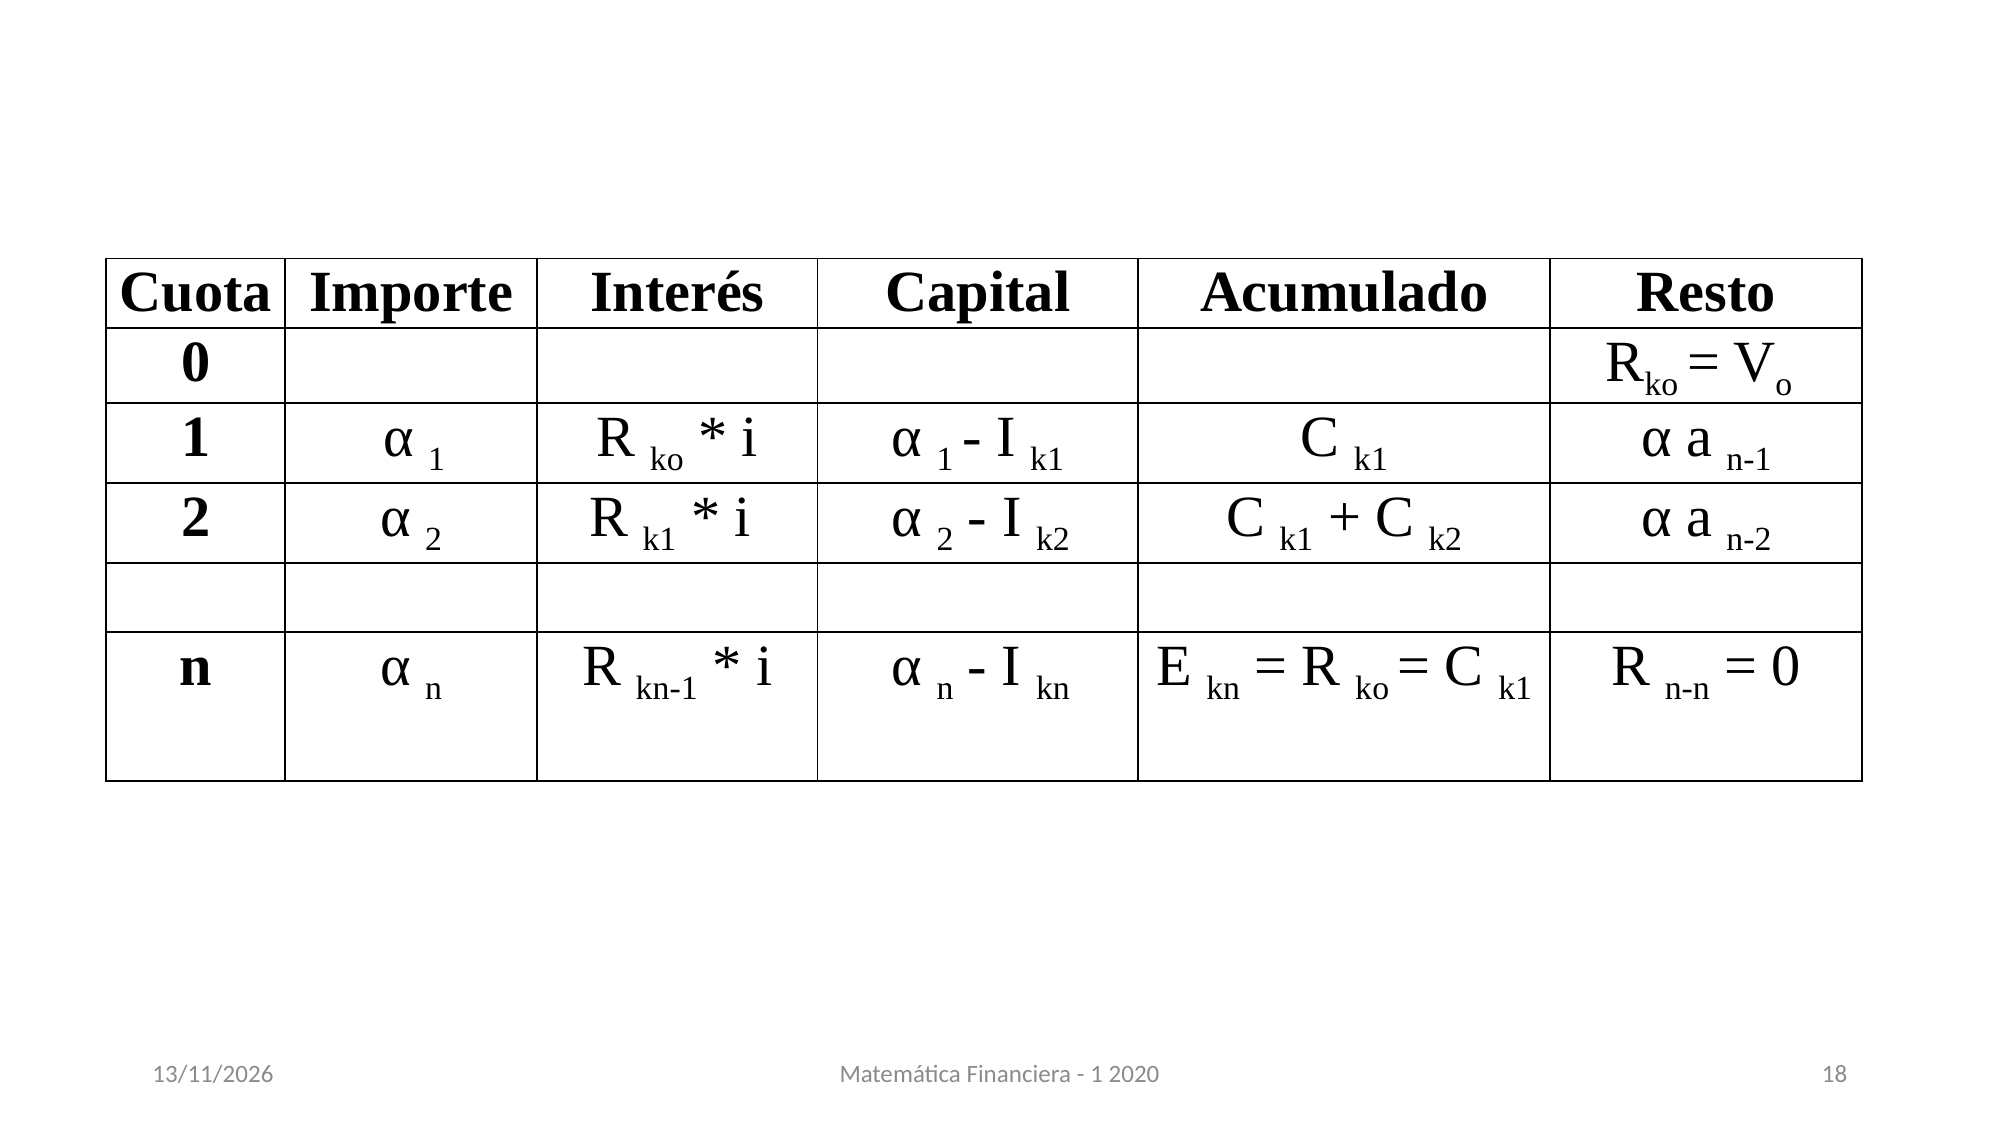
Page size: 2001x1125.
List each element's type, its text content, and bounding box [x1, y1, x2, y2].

table_cell 0 [107, 329, 284, 402]
table_cell 2 [107, 484, 284, 562]
table_cell R k1 * i [538, 484, 817, 562]
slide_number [137, 1042, 588, 1103]
table_cell α 2 - I k2 [818, 484, 1137, 562]
table_cell [107, 564, 284, 631]
table_header Importe [286, 259, 536, 327]
table_cell E kn = R ko = C k1 [1139, 633, 1549, 780]
slide_number 18 [1412, 1042, 1863, 1103]
table_cell R ko * i [538, 404, 817, 482]
table_cell [818, 329, 1137, 402]
table_cell R kn-1 * i [538, 633, 817, 780]
table_cell n [107, 633, 284, 780]
table_header Capital [818, 259, 1137, 327]
table_cell α 1 [286, 404, 536, 482]
table_header Acumulado [1139, 259, 1549, 327]
table_cell [1551, 564, 1861, 631]
table_cell R n-n = 0 [1551, 633, 1861, 780]
table_header Interés [538, 259, 817, 327]
table_header Cuota [107, 259, 284, 327]
table_cell α a n-1 [1551, 404, 1861, 482]
table_cell C k1 [1139, 404, 1549, 482]
table_cell [286, 564, 536, 631]
table_cell [818, 564, 1137, 631]
table_cell [1139, 329, 1549, 402]
table_cell [286, 329, 536, 402]
table_cell α 1 - I k1 [818, 404, 1137, 482]
table_header Resto [1551, 259, 1861, 327]
table_cell α 2 [286, 484, 536, 562]
table_cell [1139, 564, 1549, 631]
table_cell α n [286, 633, 536, 780]
table_cell C k1 + C k2 [1139, 484, 1549, 562]
table_cell α a n-2 [1551, 484, 1861, 562]
table_cell α n - I kn [818, 633, 1137, 780]
footer Matemática Financiera - 1 2020 [662, 1042, 1338, 1103]
table_cell [538, 329, 817, 402]
table_cell 1 [107, 404, 284, 482]
table_cell [538, 564, 817, 631]
table_cell Rko = Vo [1551, 329, 1861, 402]
